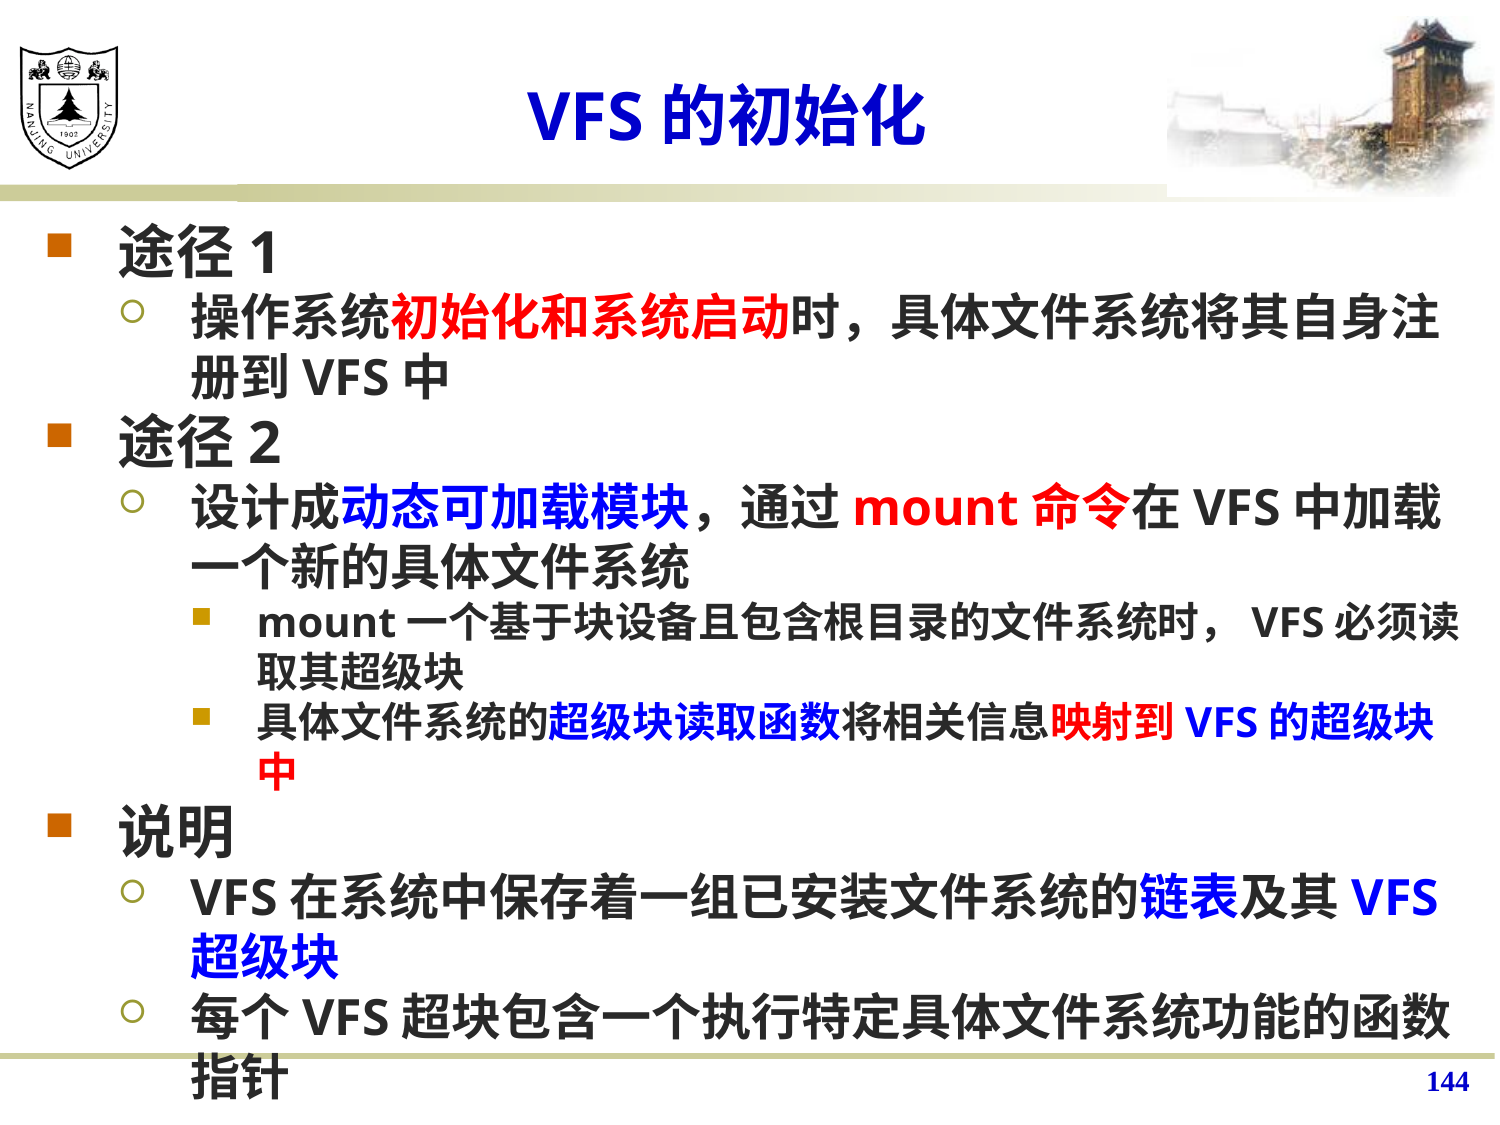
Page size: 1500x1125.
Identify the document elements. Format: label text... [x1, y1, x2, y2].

picture [1167, 16, 1495, 197]
title VFS的初始化 [123, 66, 1331, 161]
slide_number 144 [1399, 1054, 1496, 1125]
list 途径1 操作系统初始化和系统启动时，具体文件系统将其自身注册到VFS中 途径2 设计成动态可加载模块，通过mount命令在VFS中加载一个新的具体文件系统 mount一个基于块设备且包含根目录的文件系统时，VFS必须读取其超级块 具体文件系统的超级块读取函数将相关信息映射到VFS的超级块中 说明 VFS在系统中保存着一组已安装文件系统的链表及其VFS超级块 每个VFS超块包含一个执行特定具体文件系统功能的函数指针 [29, 208, 1483, 1059]
picture [14, 42, 124, 173]
picture [0, 1053, 29, 1059]
